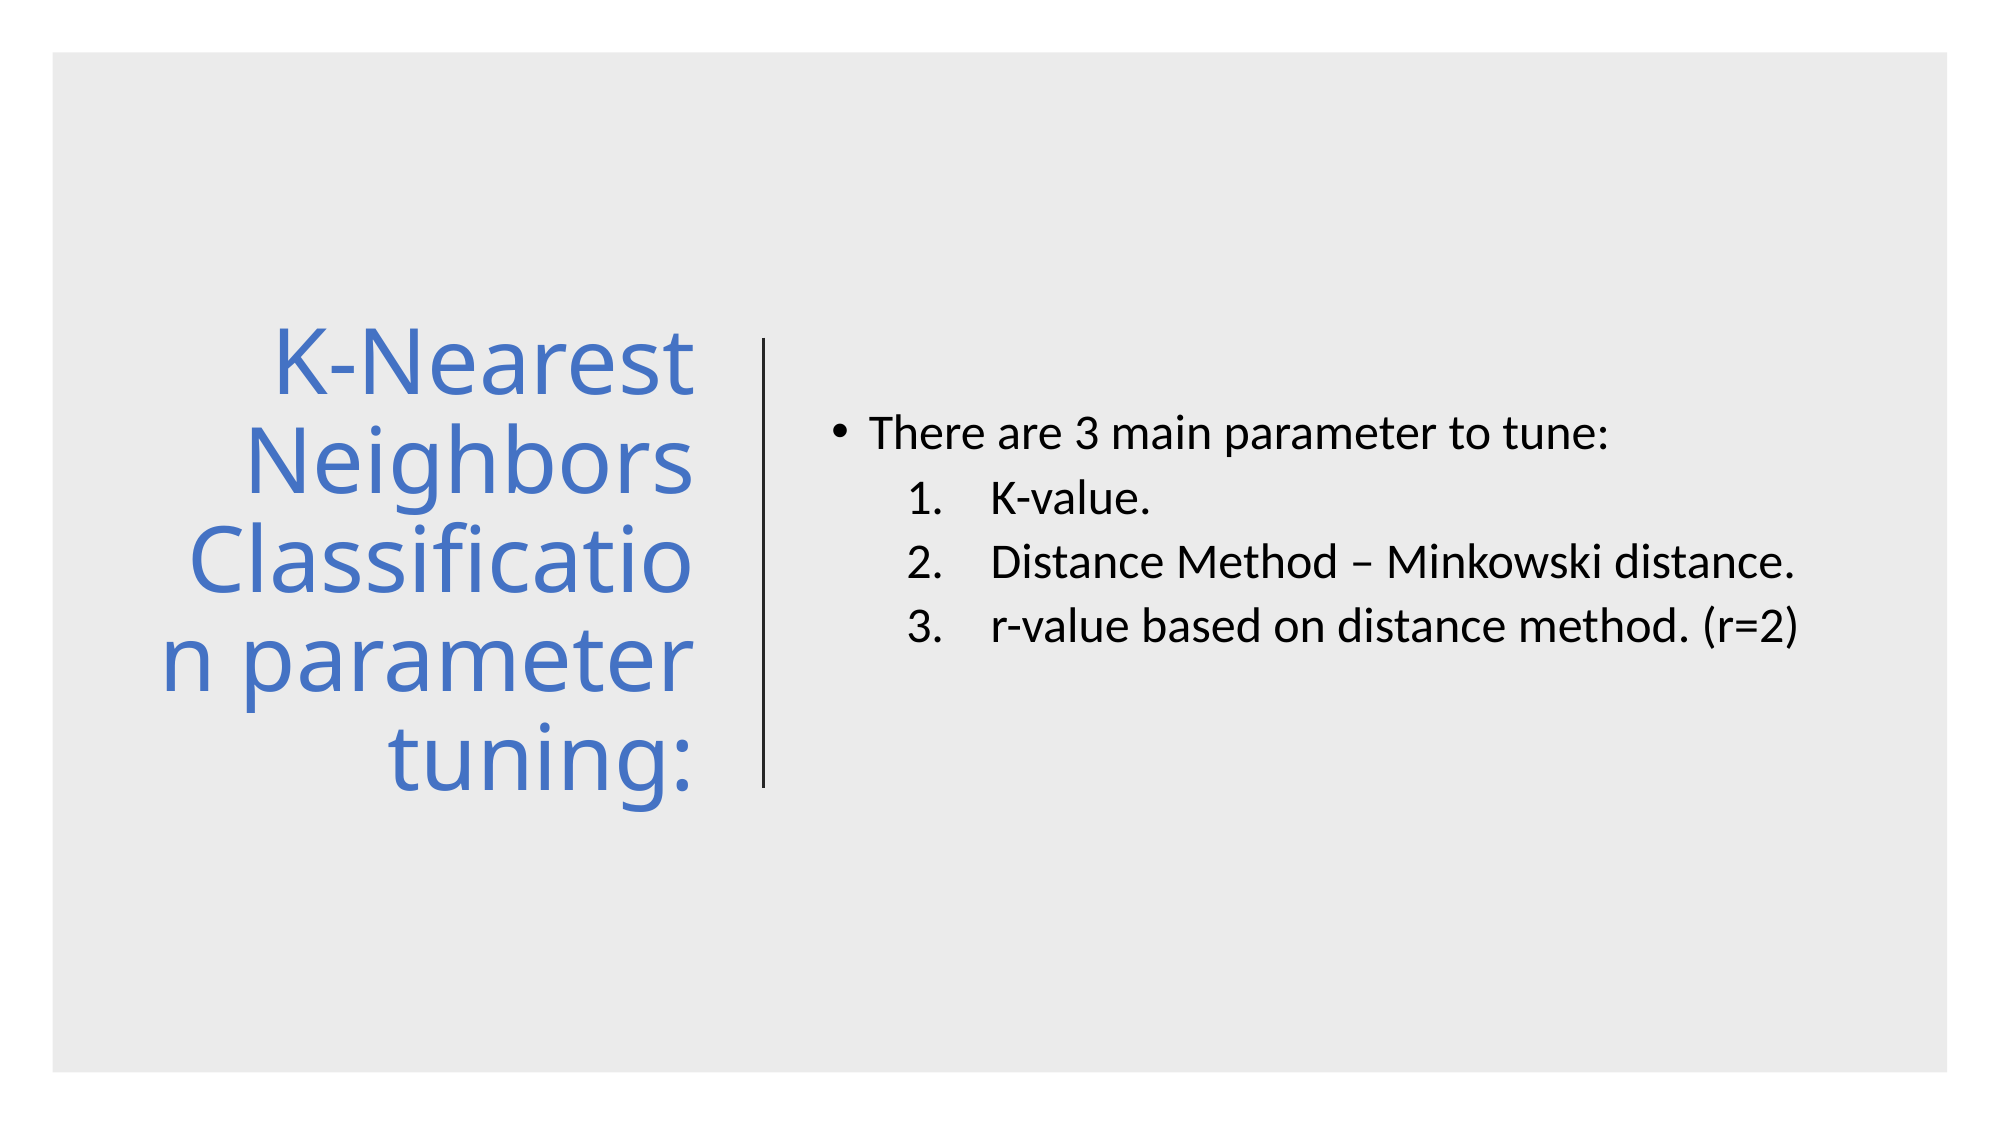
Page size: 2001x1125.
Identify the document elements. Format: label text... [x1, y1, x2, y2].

text_box [52, 51, 1948, 1073]
title K-Nearest Neighbors Classification parameter tuning: [137, 158, 711, 967]
list There are 3 main parameter to tune: K-value. Distance Method – Minkowski distance. r-value based on distance method. (r=2) [816, 158, 1863, 967]
